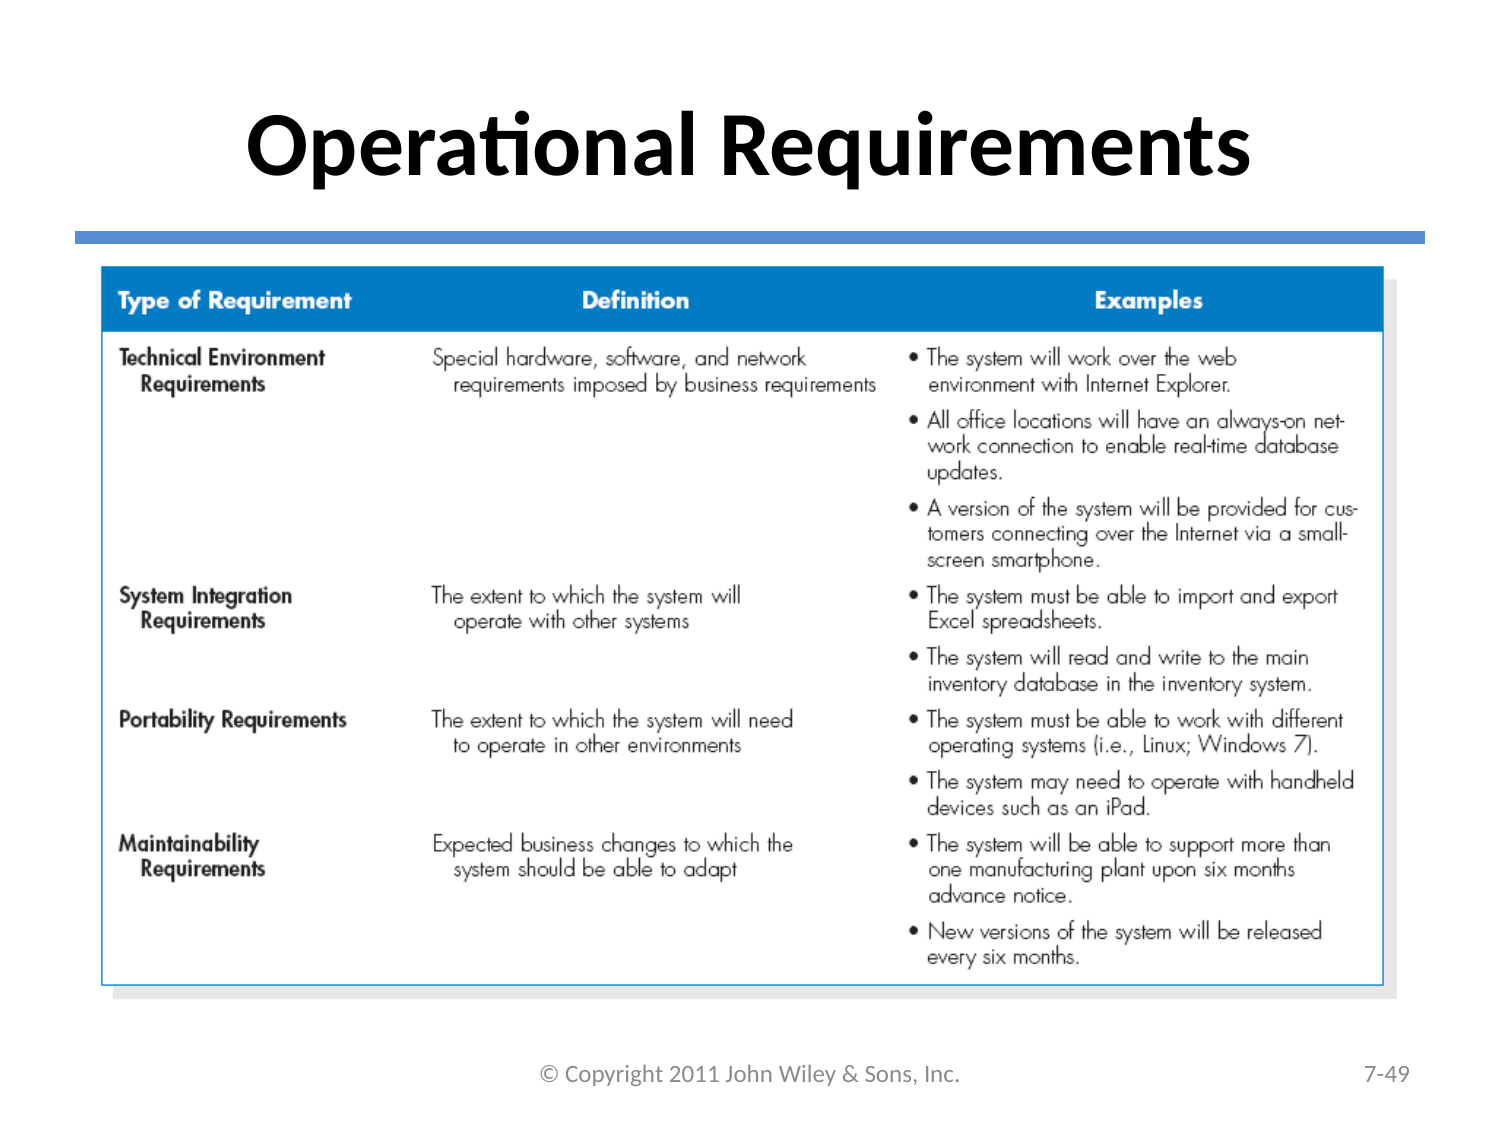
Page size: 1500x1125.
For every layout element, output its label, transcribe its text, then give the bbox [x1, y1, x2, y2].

footer © Copyright 2011 John Wiley & Sons, Inc. [512, 1042, 988, 1103]
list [97, 262, 1403, 1006]
slide_number 7-48 [1074, 1042, 1425, 1103]
title Operational Requirements [74, 44, 1426, 233]
